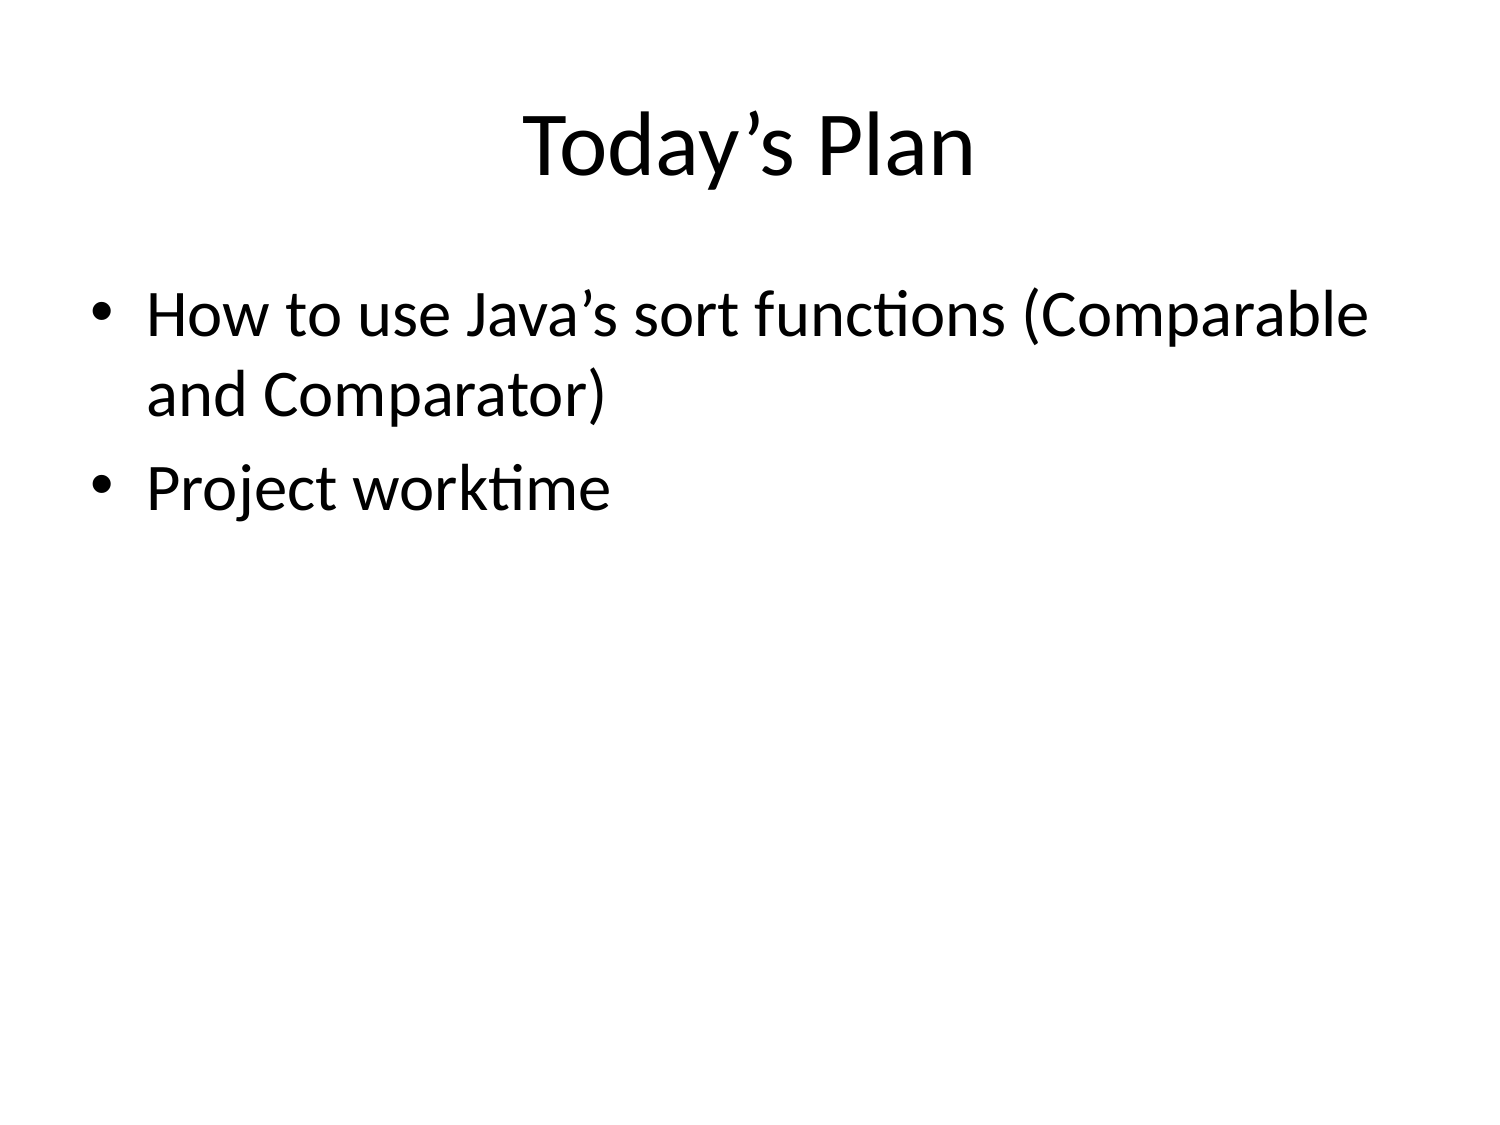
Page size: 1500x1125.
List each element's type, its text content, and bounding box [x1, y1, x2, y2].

title Today’s Plan [75, 45, 1425, 233]
list How to use Java’s sort functions (Comparable and Comparator) Project worktime [75, 262, 1425, 1005]
